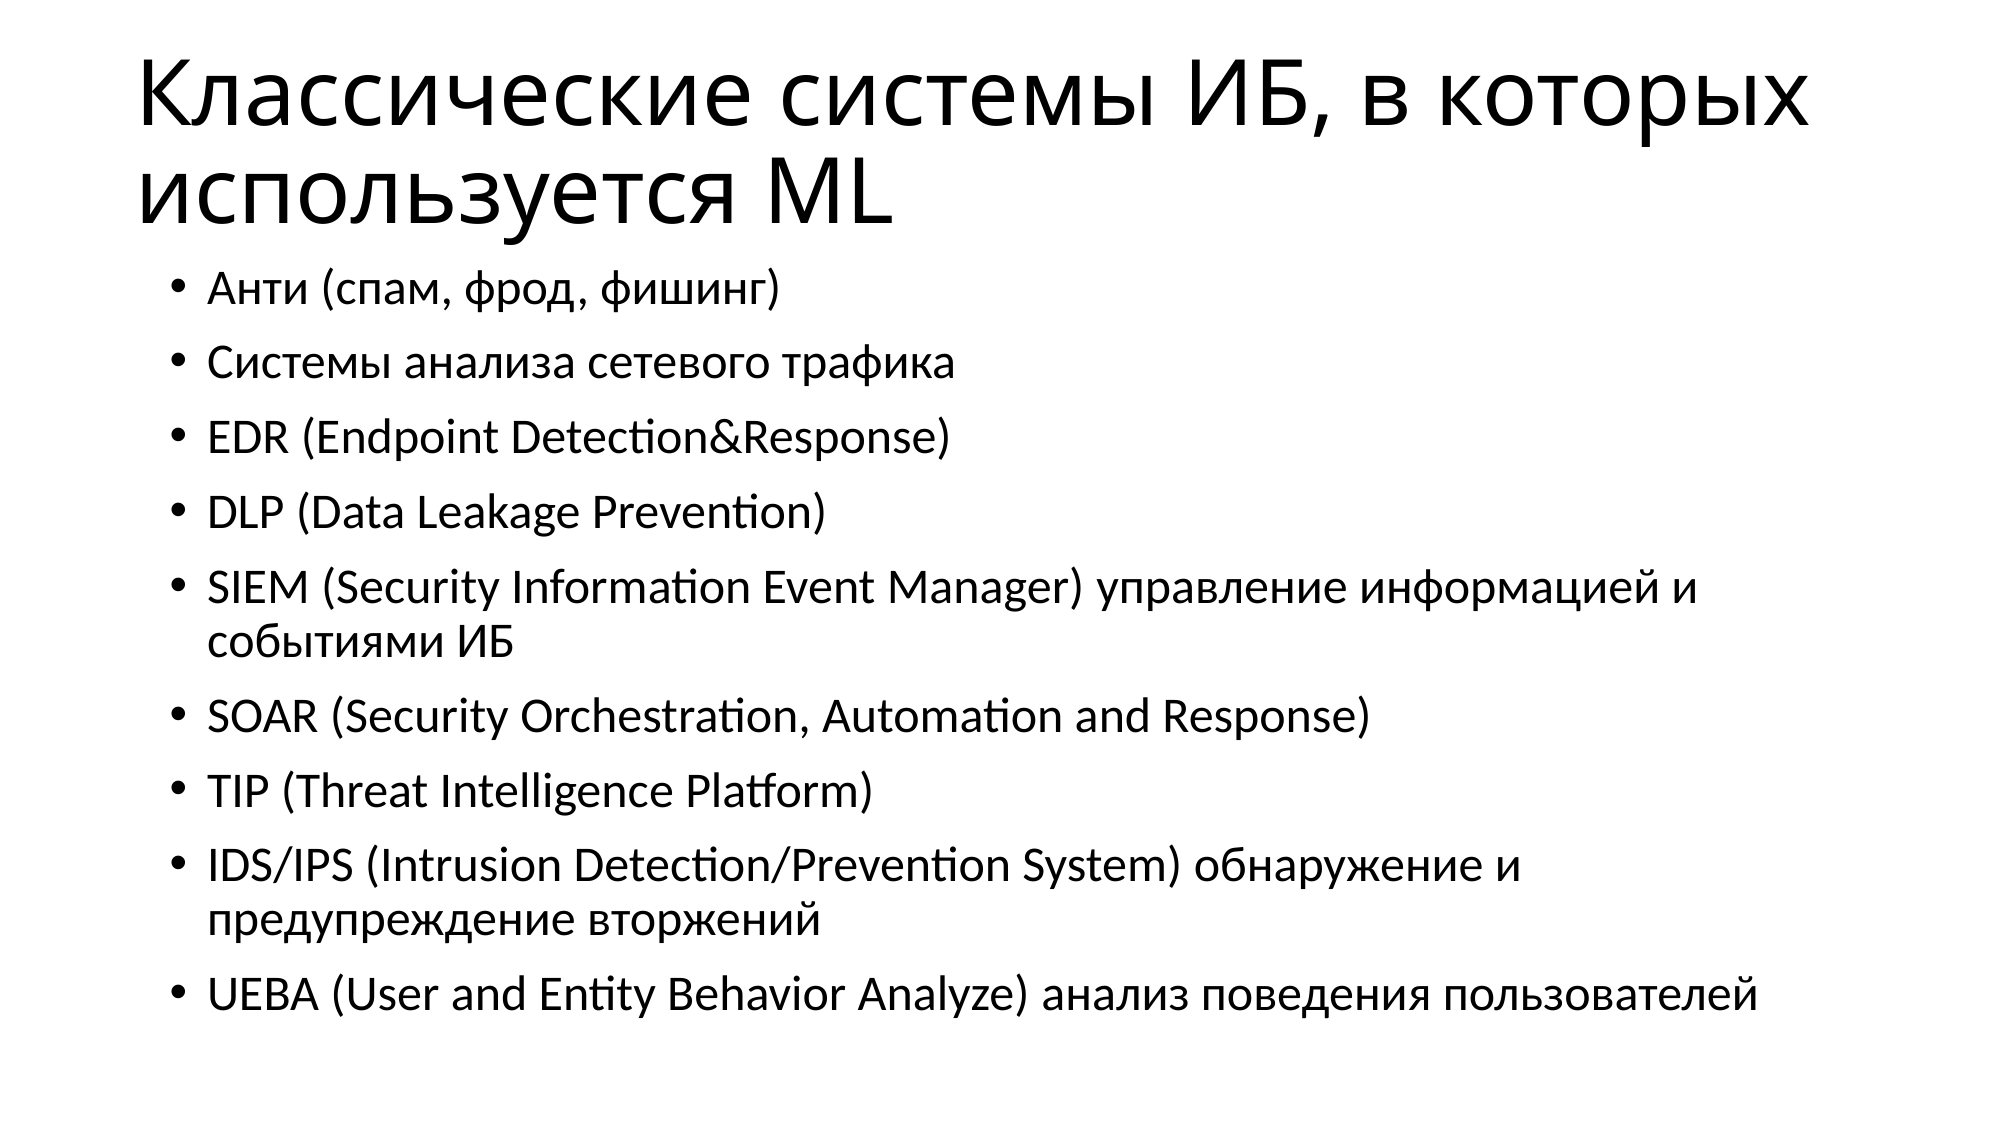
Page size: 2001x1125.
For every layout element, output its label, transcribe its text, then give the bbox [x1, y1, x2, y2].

title Классические системы ИБ, в которых используется ML [120, 35, 1846, 254]
list Анти (спам, фрод, фишинг) Системы анализа сетевого трафика EDR (Endpoint Detection&Response) DLP (Data Leakage Prevention) SIEM (Security Information Event Manager) управление информацией и событиями ИБ SOAR (Security Orchestration, Automation and Response) TIP (Threat Intelligence Platform) IDS/IPS (Intrusion Detection/Prevention System) обнаружение и предупреждение вторжений UEBA (User and Entity Behavior Analyze) анализ поведения пользователей [154, 253, 1880, 1093]
